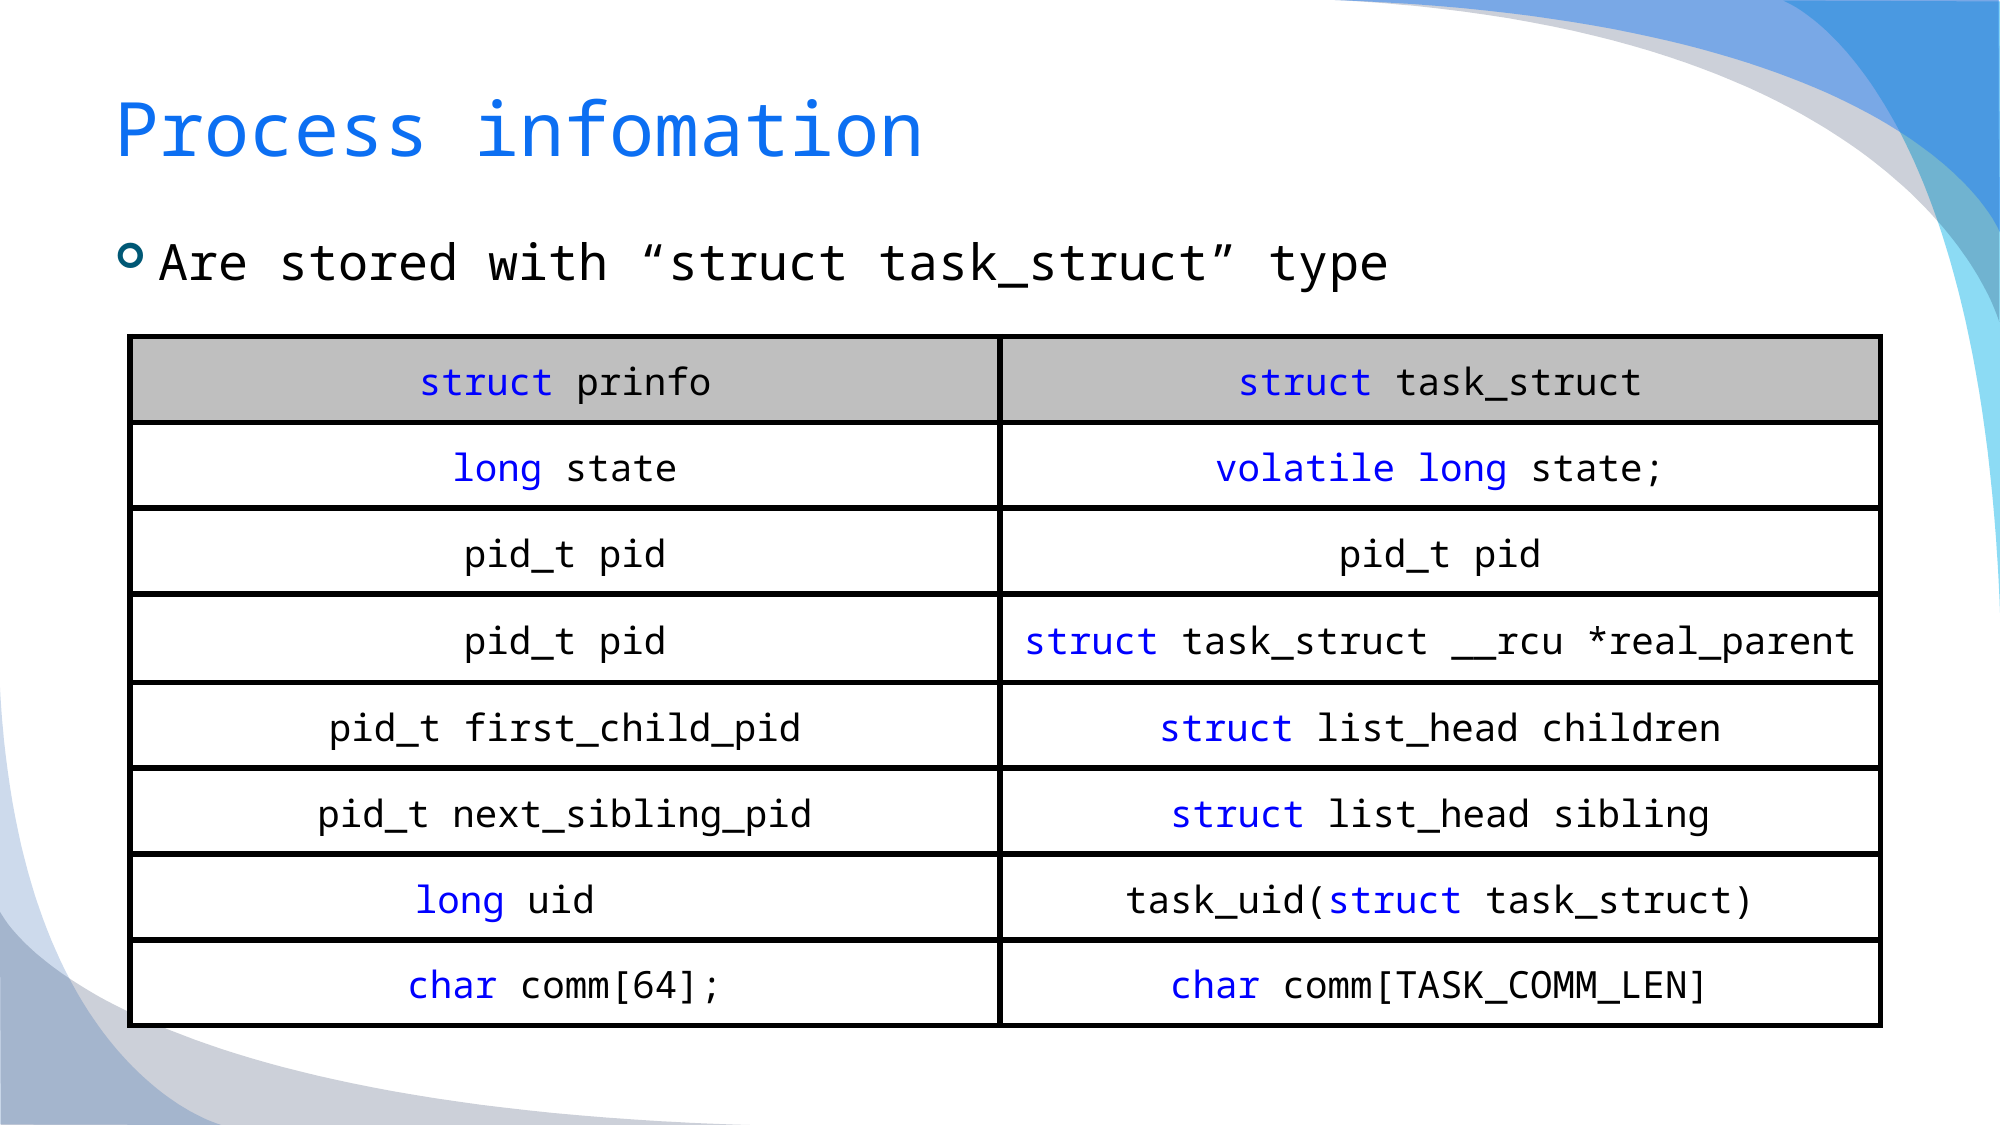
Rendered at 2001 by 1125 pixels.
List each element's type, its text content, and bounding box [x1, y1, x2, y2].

table_cell struct list_head children [1003, 685, 1878, 765]
table_cell long uid [133, 857, 997, 937]
table_cell char comm[TASK_COMM_LEN] [1003, 943, 1878, 1023]
table_cell pid_t pid [133, 597, 997, 680]
table_header struct task_struct [1003, 339, 1878, 420]
title Process infomation [99, 50, 1900, 202]
table_cell struct task_struct __rcu *real_parent [1003, 597, 1878, 680]
list Are stored with “struct task_struct” type [99, 222, 1900, 1005]
table_cell pid_t pid [133, 511, 997, 591]
table_cell char comm[64]; [133, 943, 997, 1023]
table_cell struct list_head sibling [1003, 771, 1878, 851]
table_cell task_uid(struct task_struct) [1003, 857, 1878, 937]
table_header struct prinfo [133, 339, 997, 420]
table_cell long state [133, 425, 997, 505]
table_cell pid_t pid [1003, 511, 1878, 591]
table_cell volatile long state; [1003, 425, 1878, 505]
table_cell pid_t first_child_pid [133, 685, 997, 765]
table_cell pid_t next_sibling_pid [133, 771, 997, 851]
